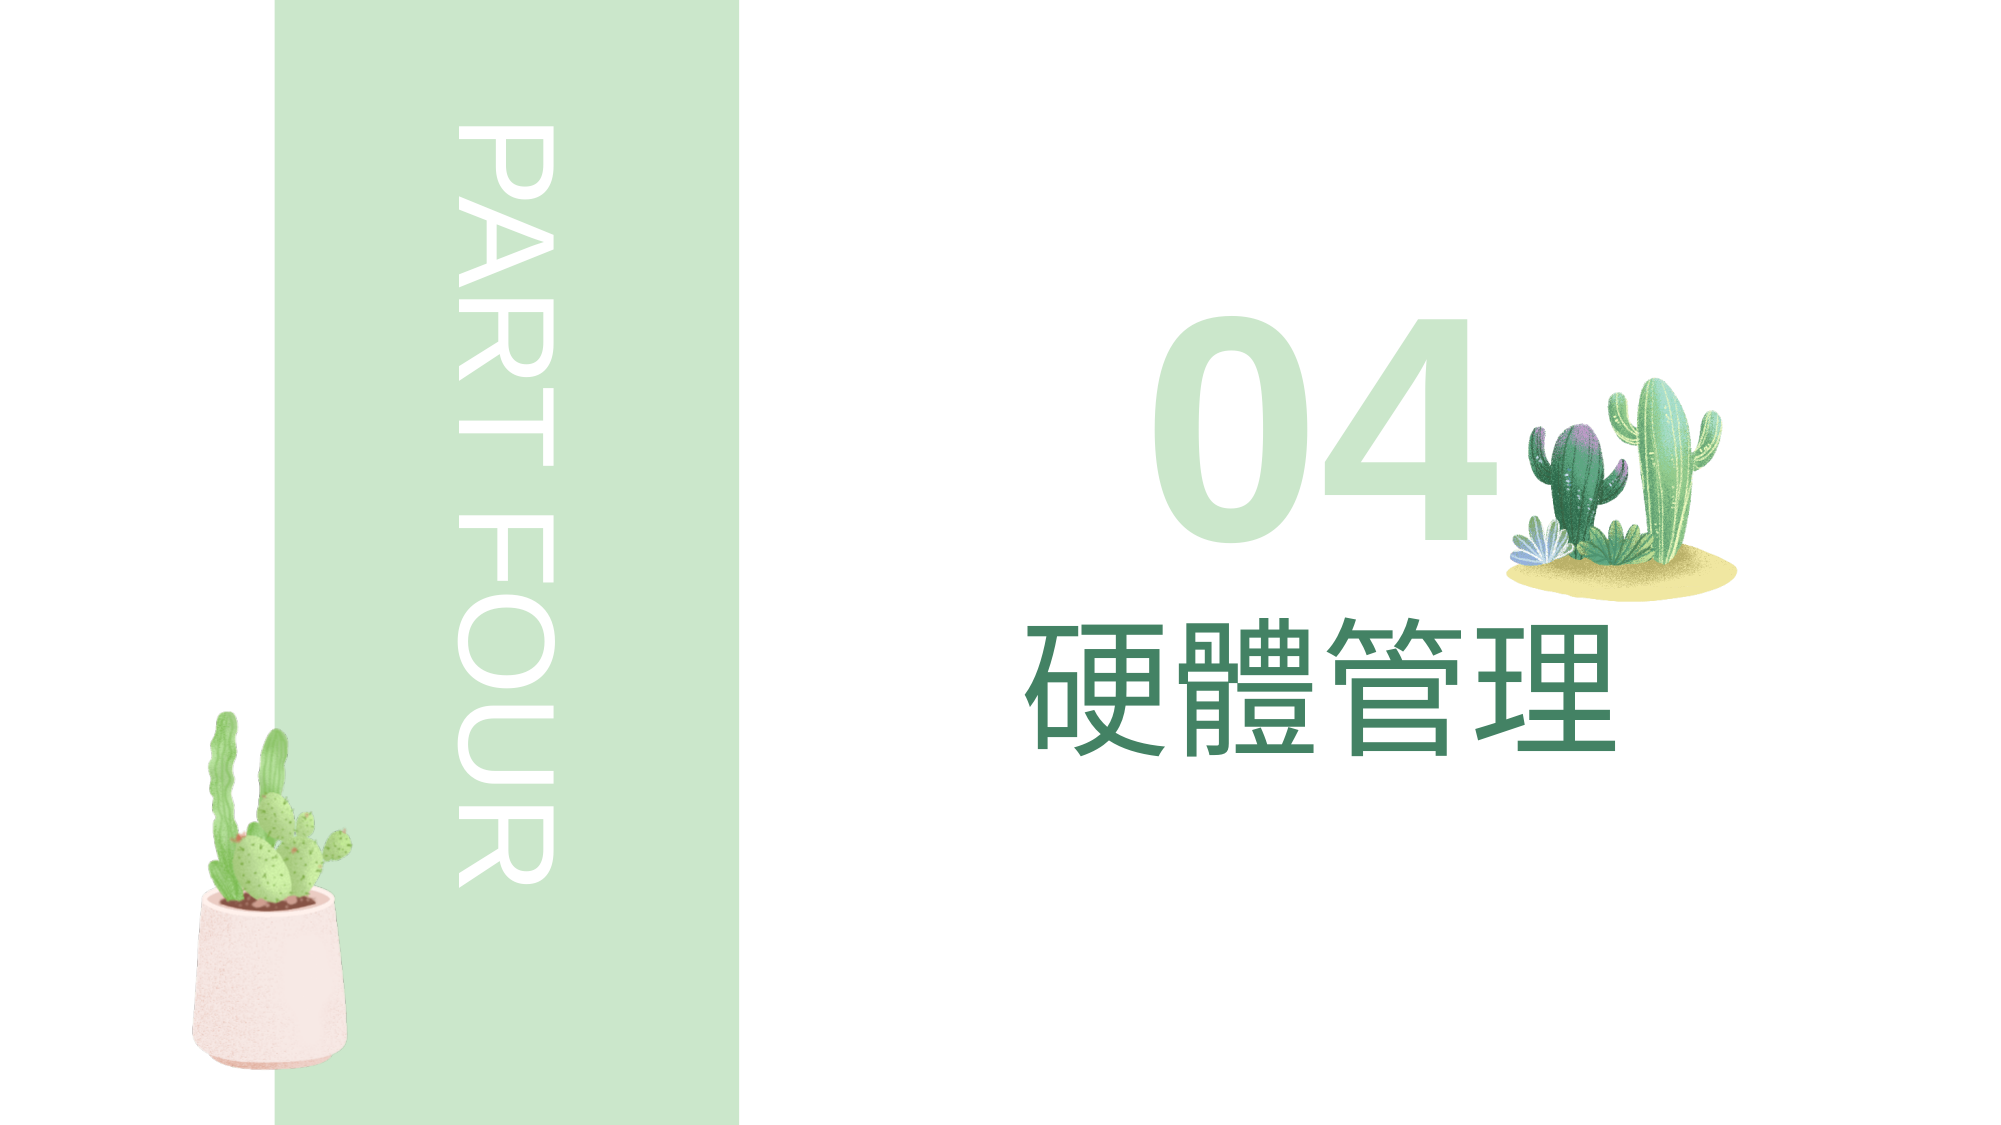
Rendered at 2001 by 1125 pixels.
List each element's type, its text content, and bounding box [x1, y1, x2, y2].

picture [1469, 336, 1777, 644]
text_box 硬體管理 [958, 586, 1684, 782]
text_box [273, 0, 741, 1125]
text_box 04 [1018, 212, 1624, 586]
picture [120, 670, 430, 1119]
text_box PART FOUR [414, 107, 612, 910]
